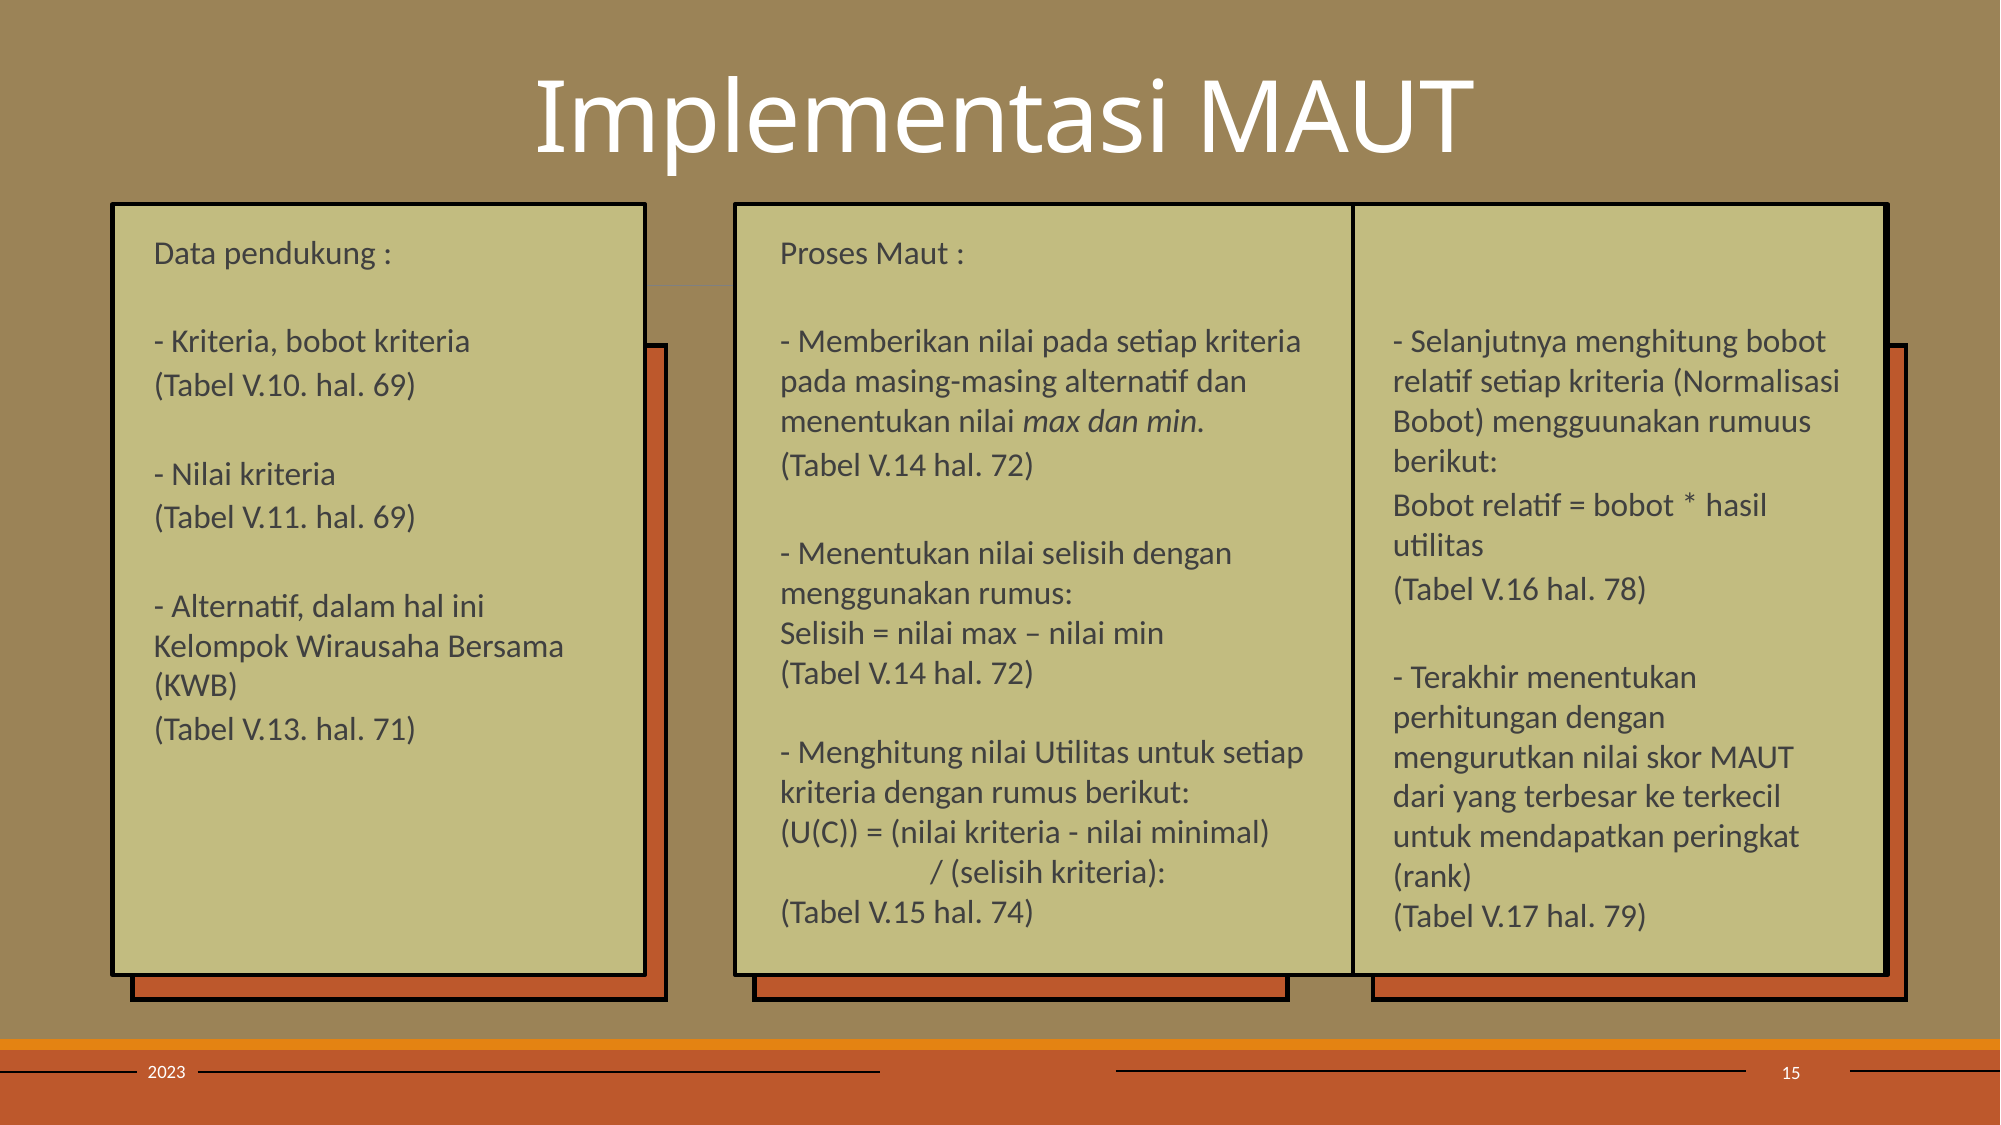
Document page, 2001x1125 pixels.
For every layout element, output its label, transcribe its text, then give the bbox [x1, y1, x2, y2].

text_box - Selanjutnya menghitung bobot relatif setiap kriteria (Normalisasi Bobot) mengguunakan rumuus berikut: Bobot relatif = bobot * hasil utilitas (Tabel V.16 hal. 78) - Terakhir menentukan perhitungan dengan mengurutkan nilai skor MAUT dari yang terbesar ke terkecil untuk mendapatkan peringkat (rank) (Tabel V.17 hal. 79) [1392, 311, 1843, 1048]
list Data pendukung : - Kriteria, bobot kriteria (Tabel V.10. hal. 69) - Nilai kriteria (Tabel V.11. hal. 69) - Alternatif, dalam hal ini Kelompok Wirausaha Bersama (KWB) (Tabel V.13. hal. 71) [153, 223, 604, 762]
text_box 15 [1600, 1053, 1816, 1113]
list [1351, 202, 1888, 977]
title Implementasi MAUT [180, 42, 1830, 181]
text_box Proses Maut : - Memberikan nilai pada setiap kriteria pada masing-masing alternatif dan menentukan nilai max dan min. (Tabel V.14 hal. 72) - Menentukan nilai selisih dengan menggunakan rumus: Selisih = nilai max – nilai min (Tabel V.14 hal. 72) - Menghitung nilai Utilitas untuk setiap kriteria dengan rumus berikut: (U(C)) = (nilai kriteria - nilai minimal) / (selisih kriteria): (Tabel V.15 hal. 74) [779, 223, 1329, 960]
text_box 2023 [132, 1052, 539, 1113]
list [110, 202, 647, 977]
text_box [604, 1054, 1396, 1115]
list [733, 202, 1351, 977]
